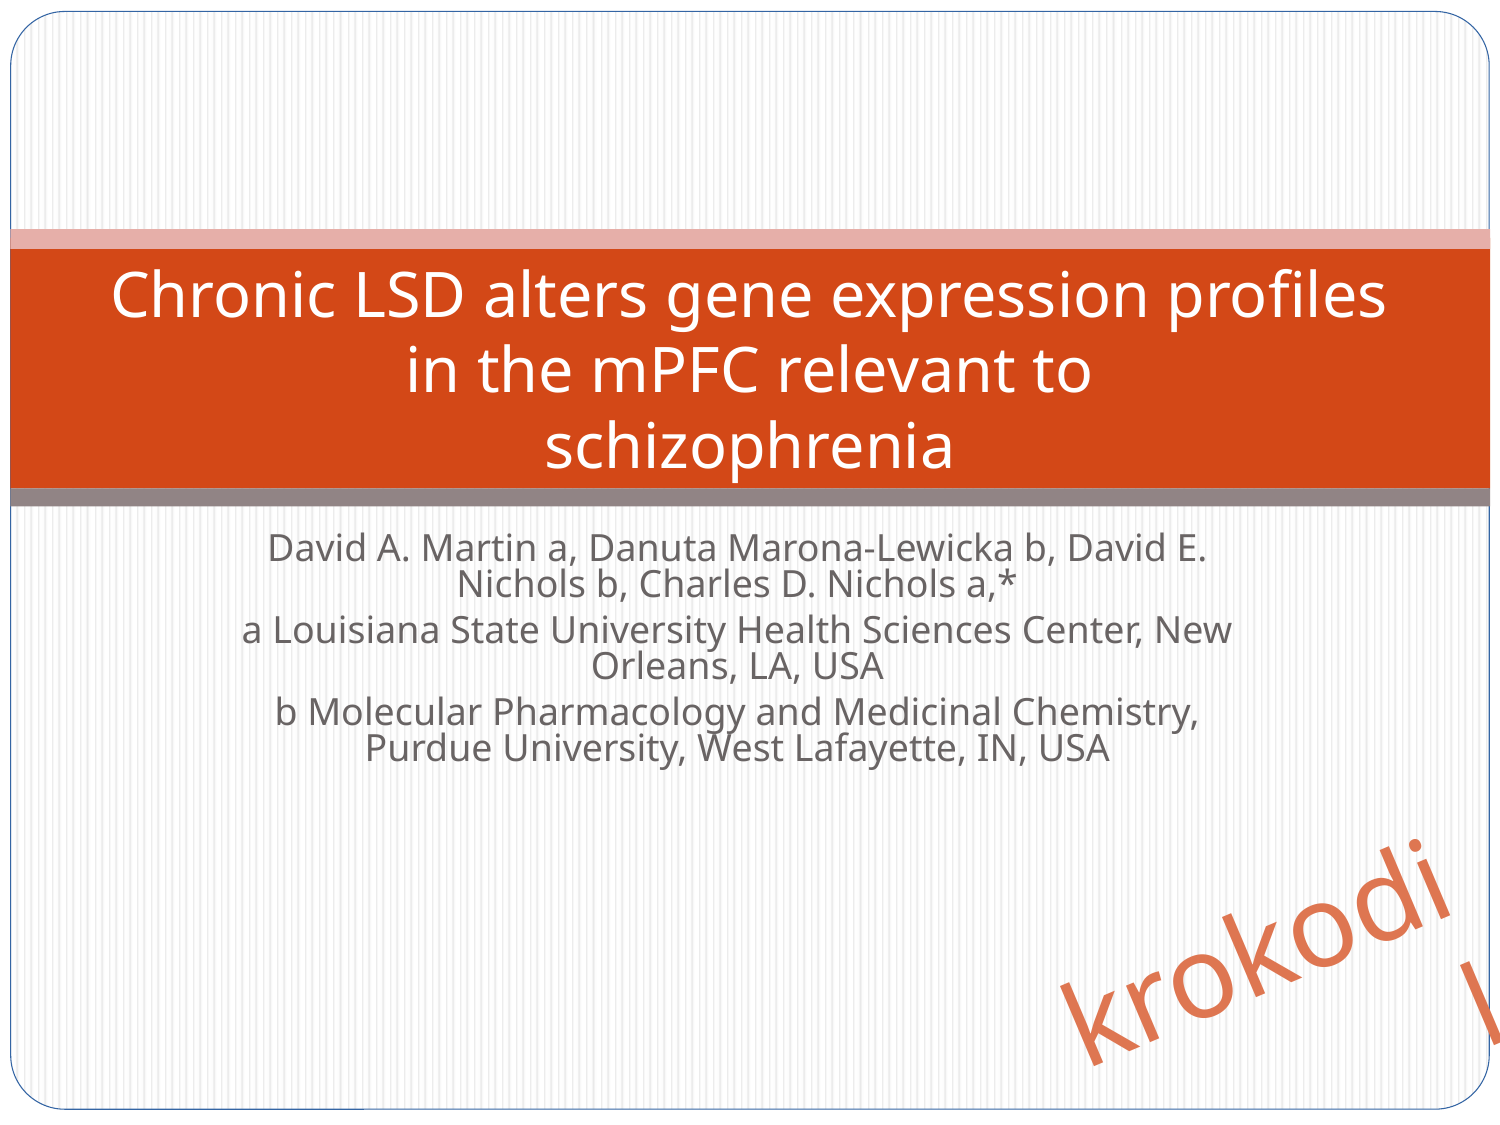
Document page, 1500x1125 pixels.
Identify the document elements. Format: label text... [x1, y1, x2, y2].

picture [12, 12, 1488, 229]
title Chronic LSD alters gene expression profiles in the mPFC relevant to schizophrenia [74, 246, 1426, 489]
text_box krokodil [1039, 806, 1500, 1125]
list David A. Martin a, Danuta Marona-Lewicka b, David E. Nichols b, Charles D. Nichols a,* a Louisiana State University Health Sciences Center, New Orleans, LA, USA b Molecular Pharmacology and Medicinal Chemistry, Purdue University, West Lafayette, IN, USA [211, 524, 1263, 788]
picture [12, 507, 1488, 1108]
